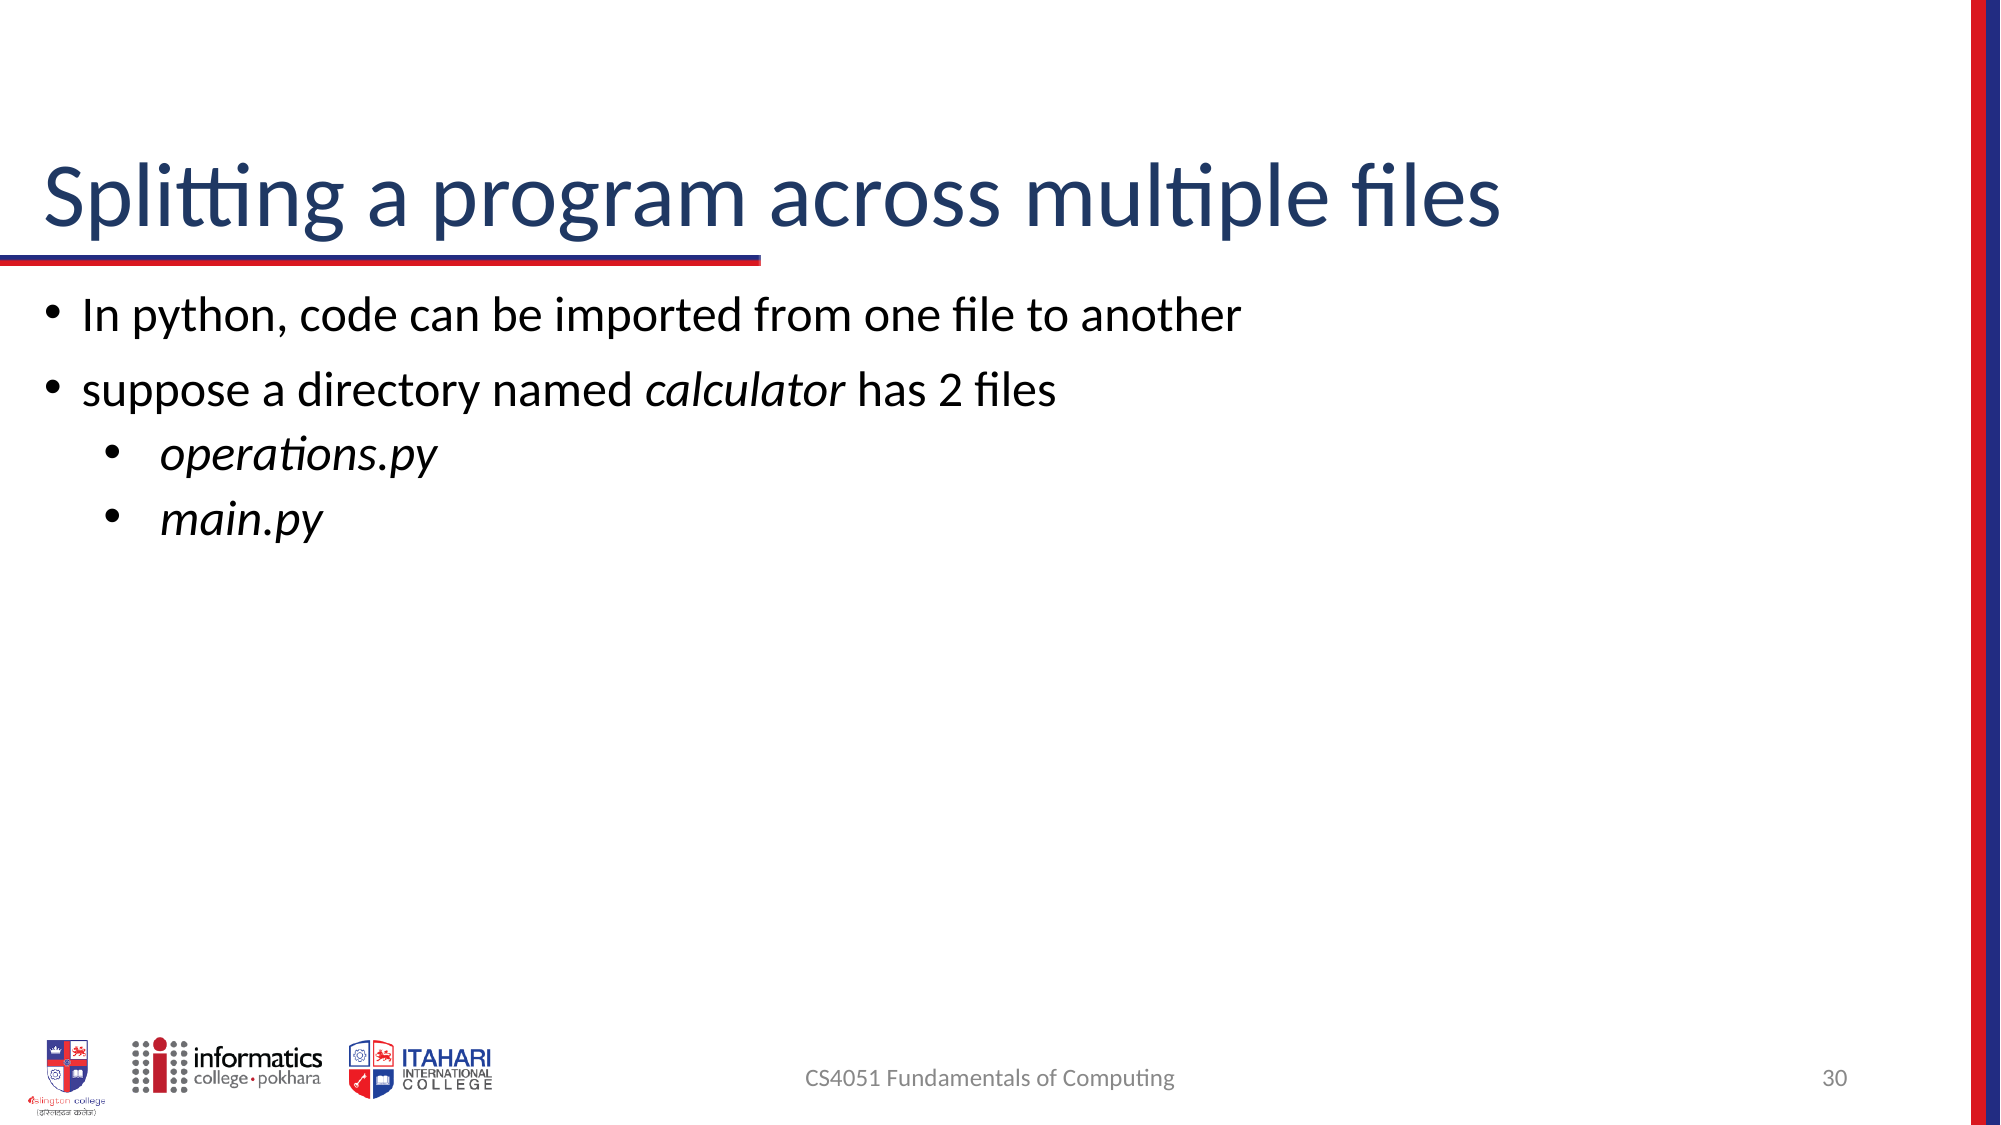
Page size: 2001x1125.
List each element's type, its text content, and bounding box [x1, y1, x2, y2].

footer CS4051 Fundamentals of Computing [803, 1060, 1177, 1125]
title Splitting a program across multiple files [41, 133, 1530, 324]
text_box In python, code can be imported from one file to another suppose a directory named calculator has 2 files operations.py main.py [42, 324, 1245, 546]
slide_number 30 [1815, 1060, 1854, 1125]
picture [0, 0, 1971, 1125]
